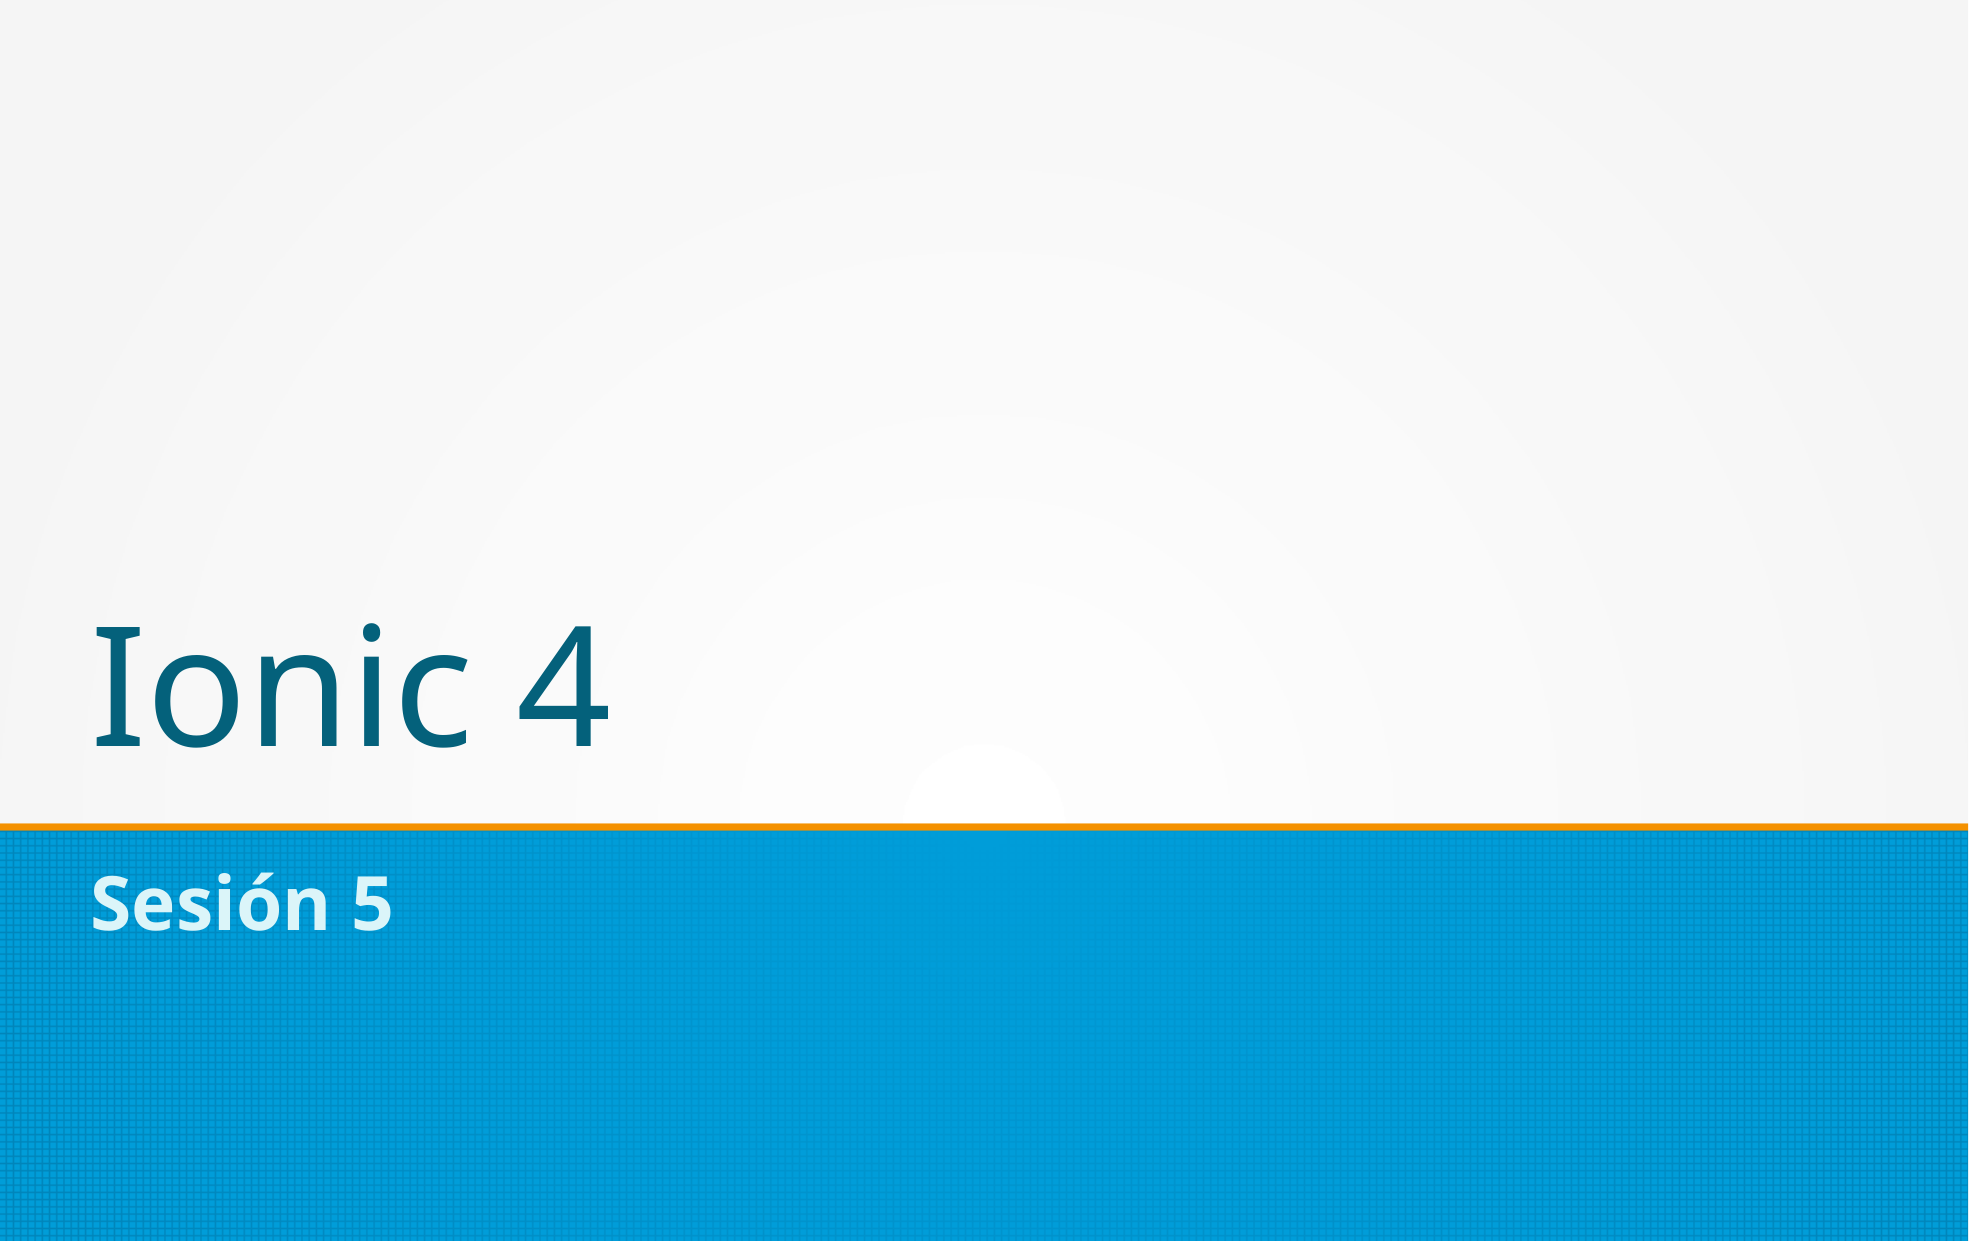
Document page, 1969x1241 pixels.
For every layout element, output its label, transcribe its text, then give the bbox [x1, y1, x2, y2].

text_box Sesión 5 [90, 855, 1861, 1110]
text_box Ionic 4 [89, 49, 1862, 780]
picture [0, 0, 1969, 830]
